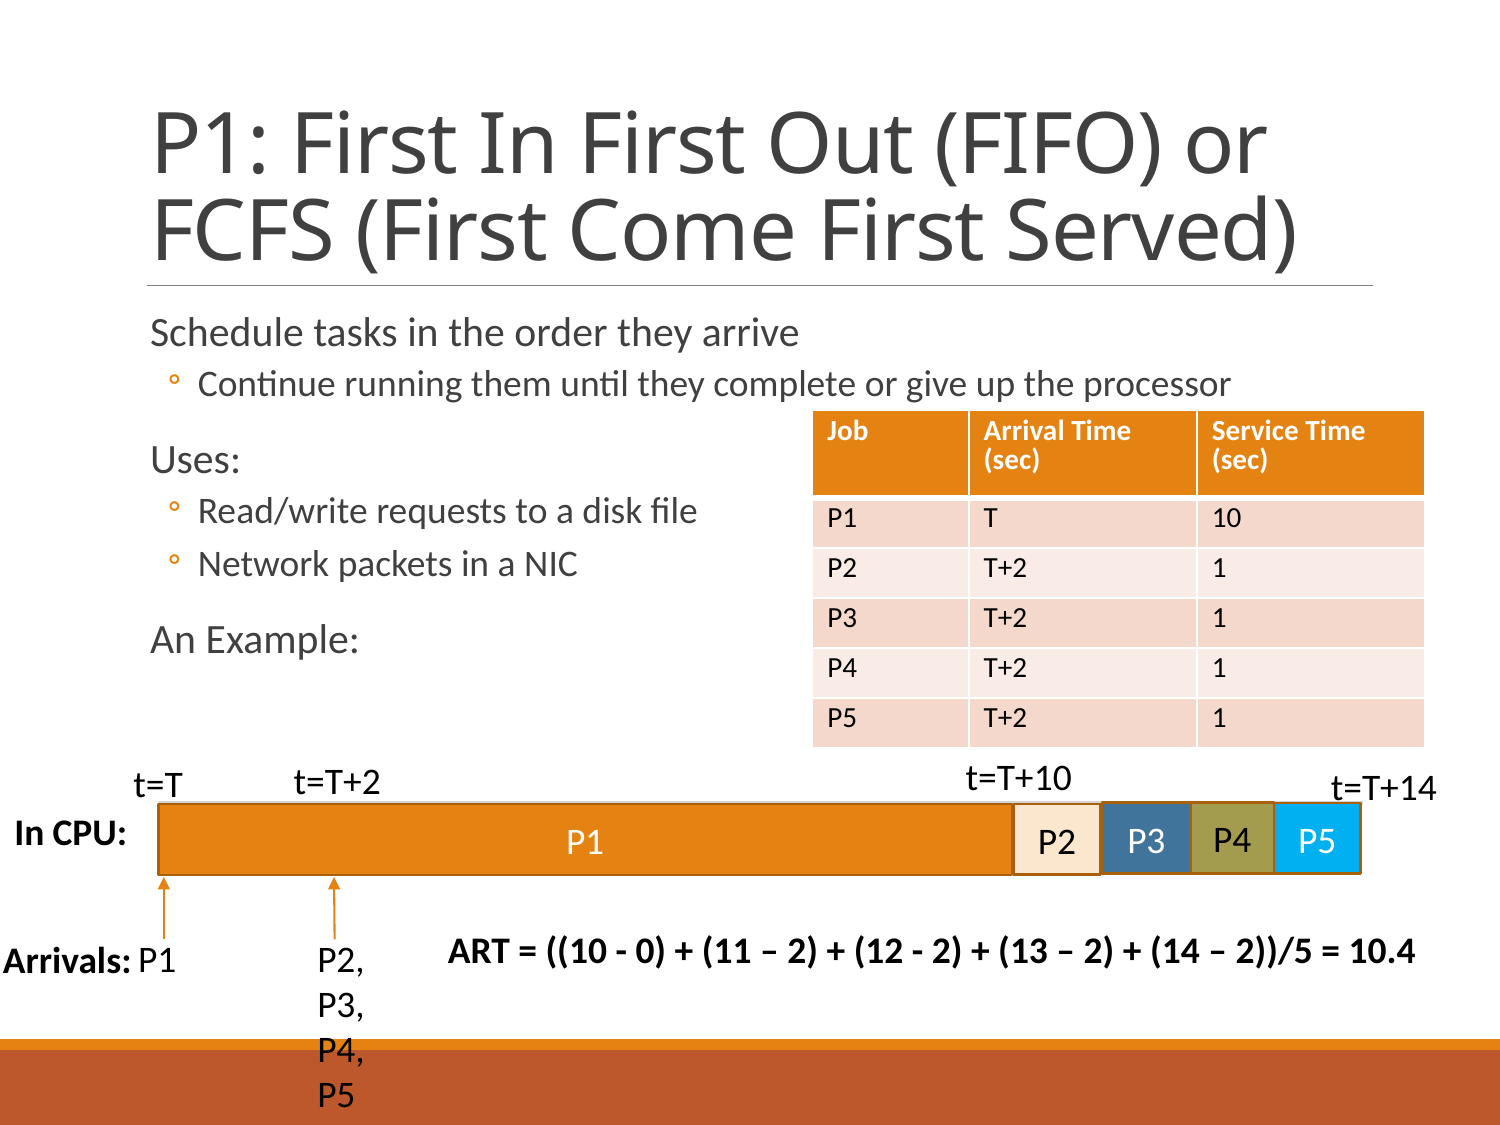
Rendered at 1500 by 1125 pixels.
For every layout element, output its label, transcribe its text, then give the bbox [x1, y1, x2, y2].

title P1: First In First Out (FIFO) or FCFS (First Come First Served) [135, 47, 1373, 285]
table_header Arrival Time (sec) [970, 411, 1196, 495]
table_cell T [970, 501, 1196, 547]
table_cell P3 [813, 599, 968, 647]
table_cell P4 [813, 649, 968, 697]
table_cell P1 [813, 501, 968, 547]
table_header Job [813, 411, 968, 495]
table_cell T+2 [970, 599, 1196, 647]
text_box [0, 749, 1454, 1125]
table_cell P2 [813, 549, 968, 597]
table_cell 1 [1198, 599, 1424, 647]
table_cell 1 [1198, 699, 1424, 746]
table_cell T+2 [970, 699, 1196, 746]
table_cell T+2 [970, 549, 1196, 597]
table_cell 1 [1198, 649, 1424, 697]
table_cell P5 [813, 699, 968, 746]
table_cell T+2 [970, 649, 1196, 697]
table_header Service Time (sec) [1198, 411, 1424, 495]
table_cell 10 [1198, 501, 1424, 547]
list Schedule tasks in the order they arrive Continue running them until they complete or give up the processor Uses: Read/write requests to a disk file Network packets in a NIC An Example: [135, 302, 1373, 746]
table_cell 1 [1198, 549, 1424, 597]
